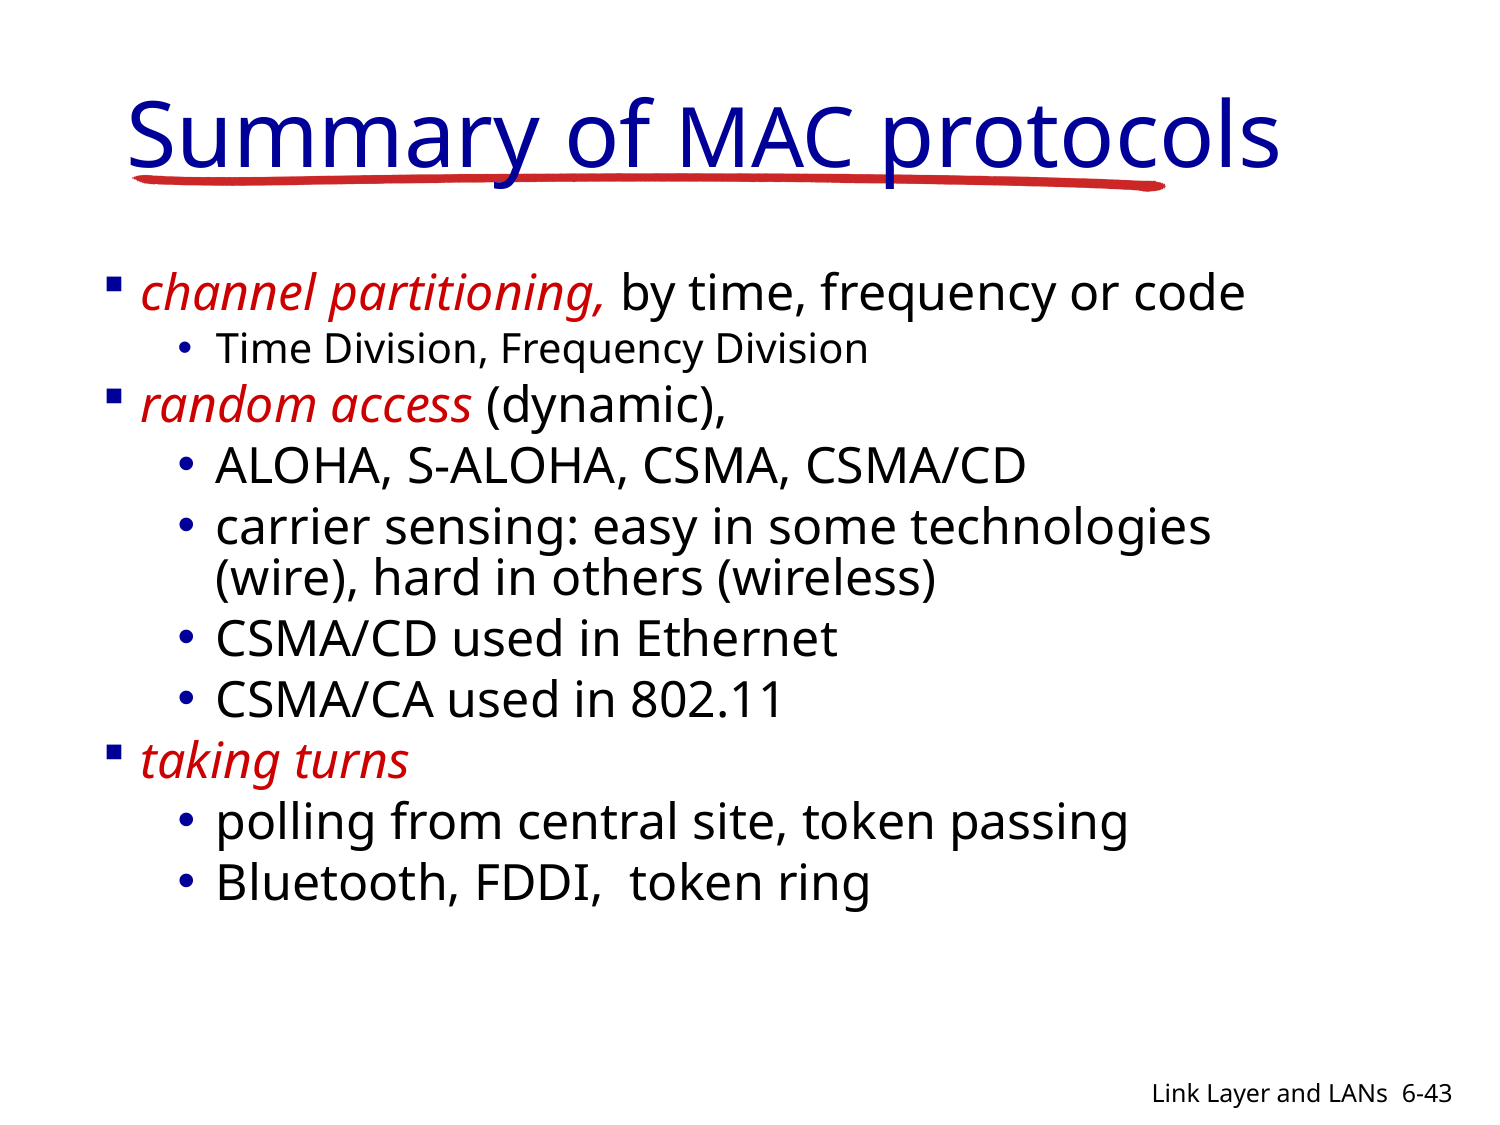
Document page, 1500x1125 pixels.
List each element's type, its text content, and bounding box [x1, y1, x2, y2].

list channel partitioning, by time, frequency or code Time Division, Frequency Division random access (dynamic), ALOHA, S-ALOHA, CSMA, CSMA/CD carrier sensing: easy in some technologies (wire), hard in others (wireless) CSMA/CD used in Ethernet CSMA/CA used in 802.11 taking turns polling from central site, token passing Bluetooth, FDDI, token ring [87, 262, 1363, 1068]
slide_number 6-43 [1387, 1069, 1478, 1115]
picture [127, 168, 1179, 198]
footer Link Layer and LANs [1045, 1069, 1404, 1110]
title Summary of MAC protocols [87, 37, 1363, 225]
